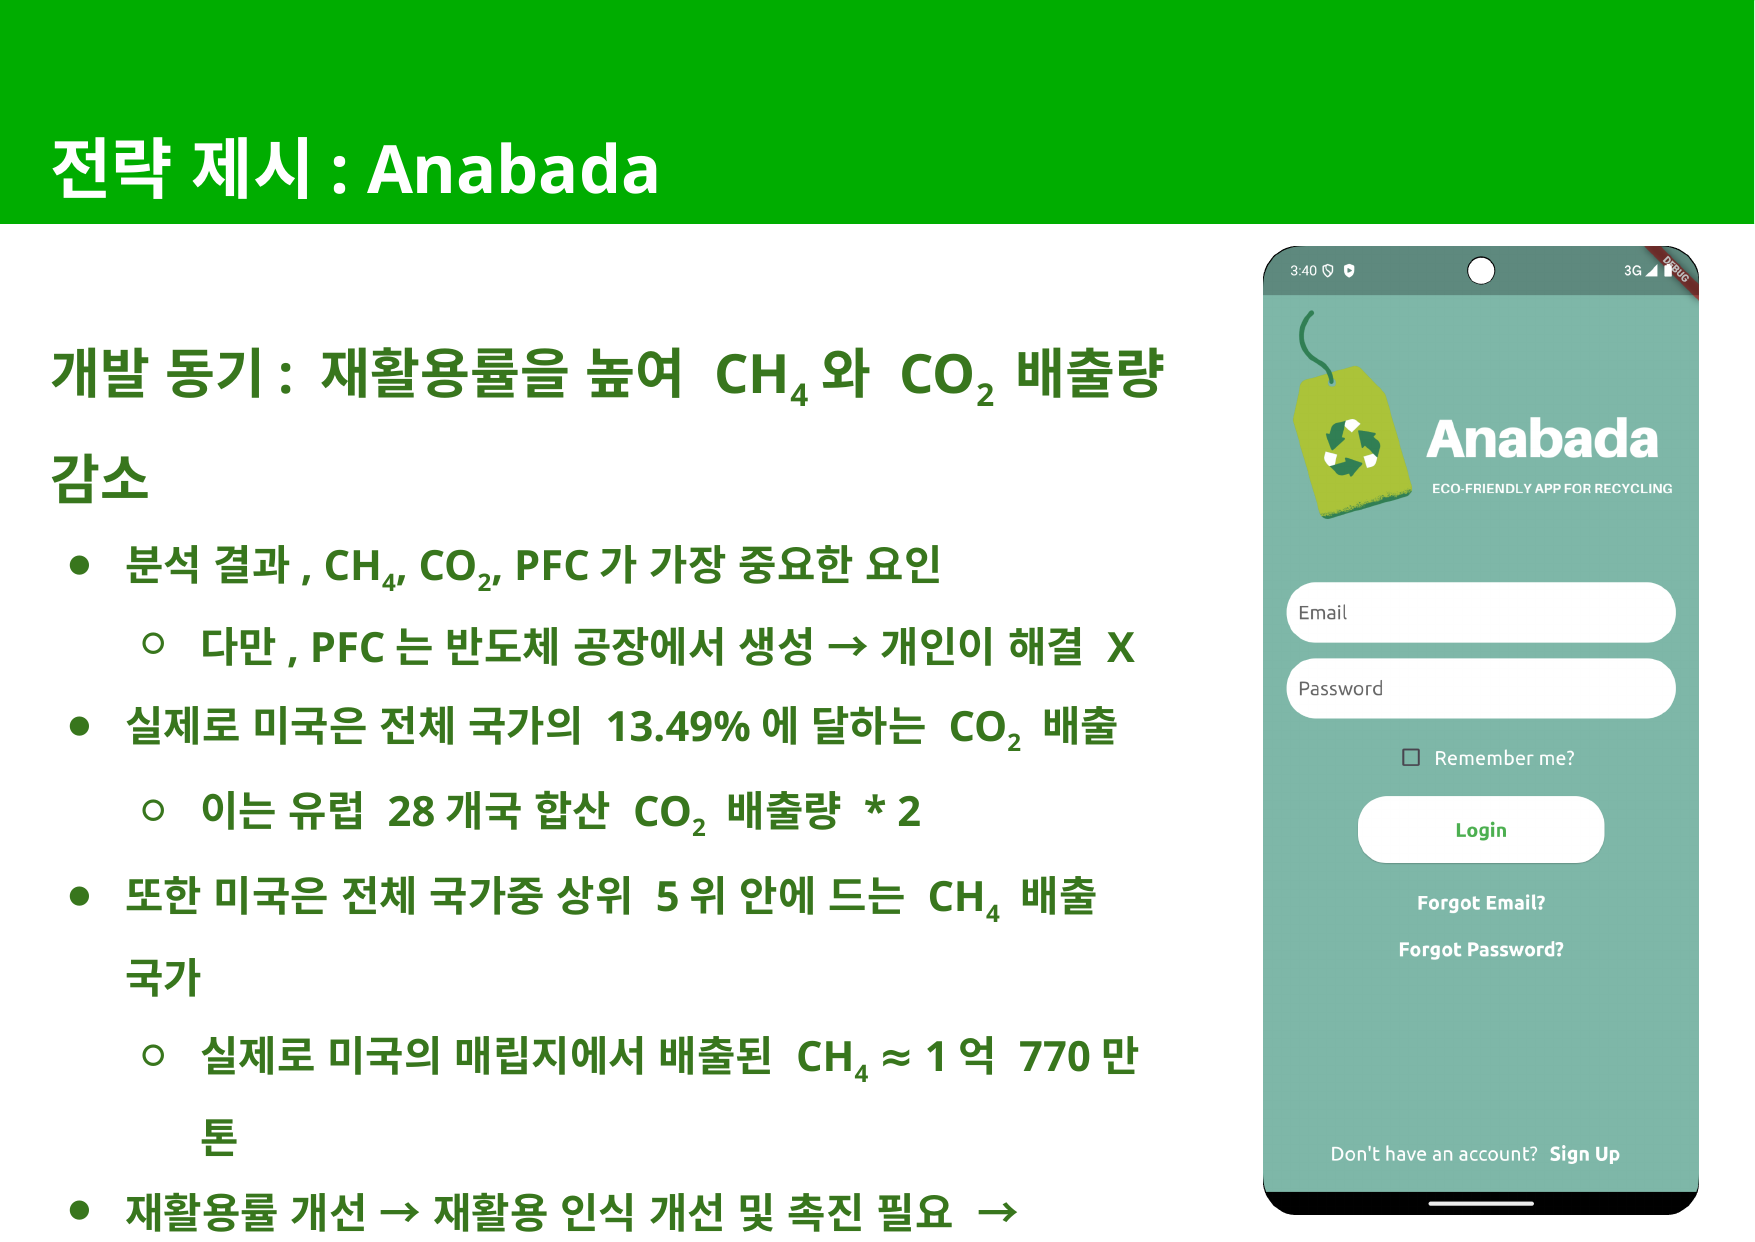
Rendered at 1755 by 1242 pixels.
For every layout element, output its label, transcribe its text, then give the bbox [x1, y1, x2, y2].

text_box 개발 동기: 재활용률을 높여 CH4와 CO2 배출량 감소 분석 결과, CH4, CO2, PFC가 가장 중요한 요인 다만, PFC는 반도체 공장에서 생성 → 개인이 해결 X 실제로 미국은 전체 국가의 13.49%에 달하는 CO2 배출 이는 유럽 28개국 합산 CO2 배출량 * 2 또한 미국은 전체 국가중 상위 5위 안에 드는 CH4 배출 국가 실제로 미국의 매립지에서 배출된 CH4 ≈ 1억 770만 톤 재활용률 개선 → 재활용 인식 개선 및 촉진 필요 → 아나바다 앱 개발 [35, 287, 1190, 1115]
picture [1263, 245, 1699, 1215]
text_box 전략 제시: Anabada [35, 111, 1128, 223]
text_box [0, 0, 1755, 224]
